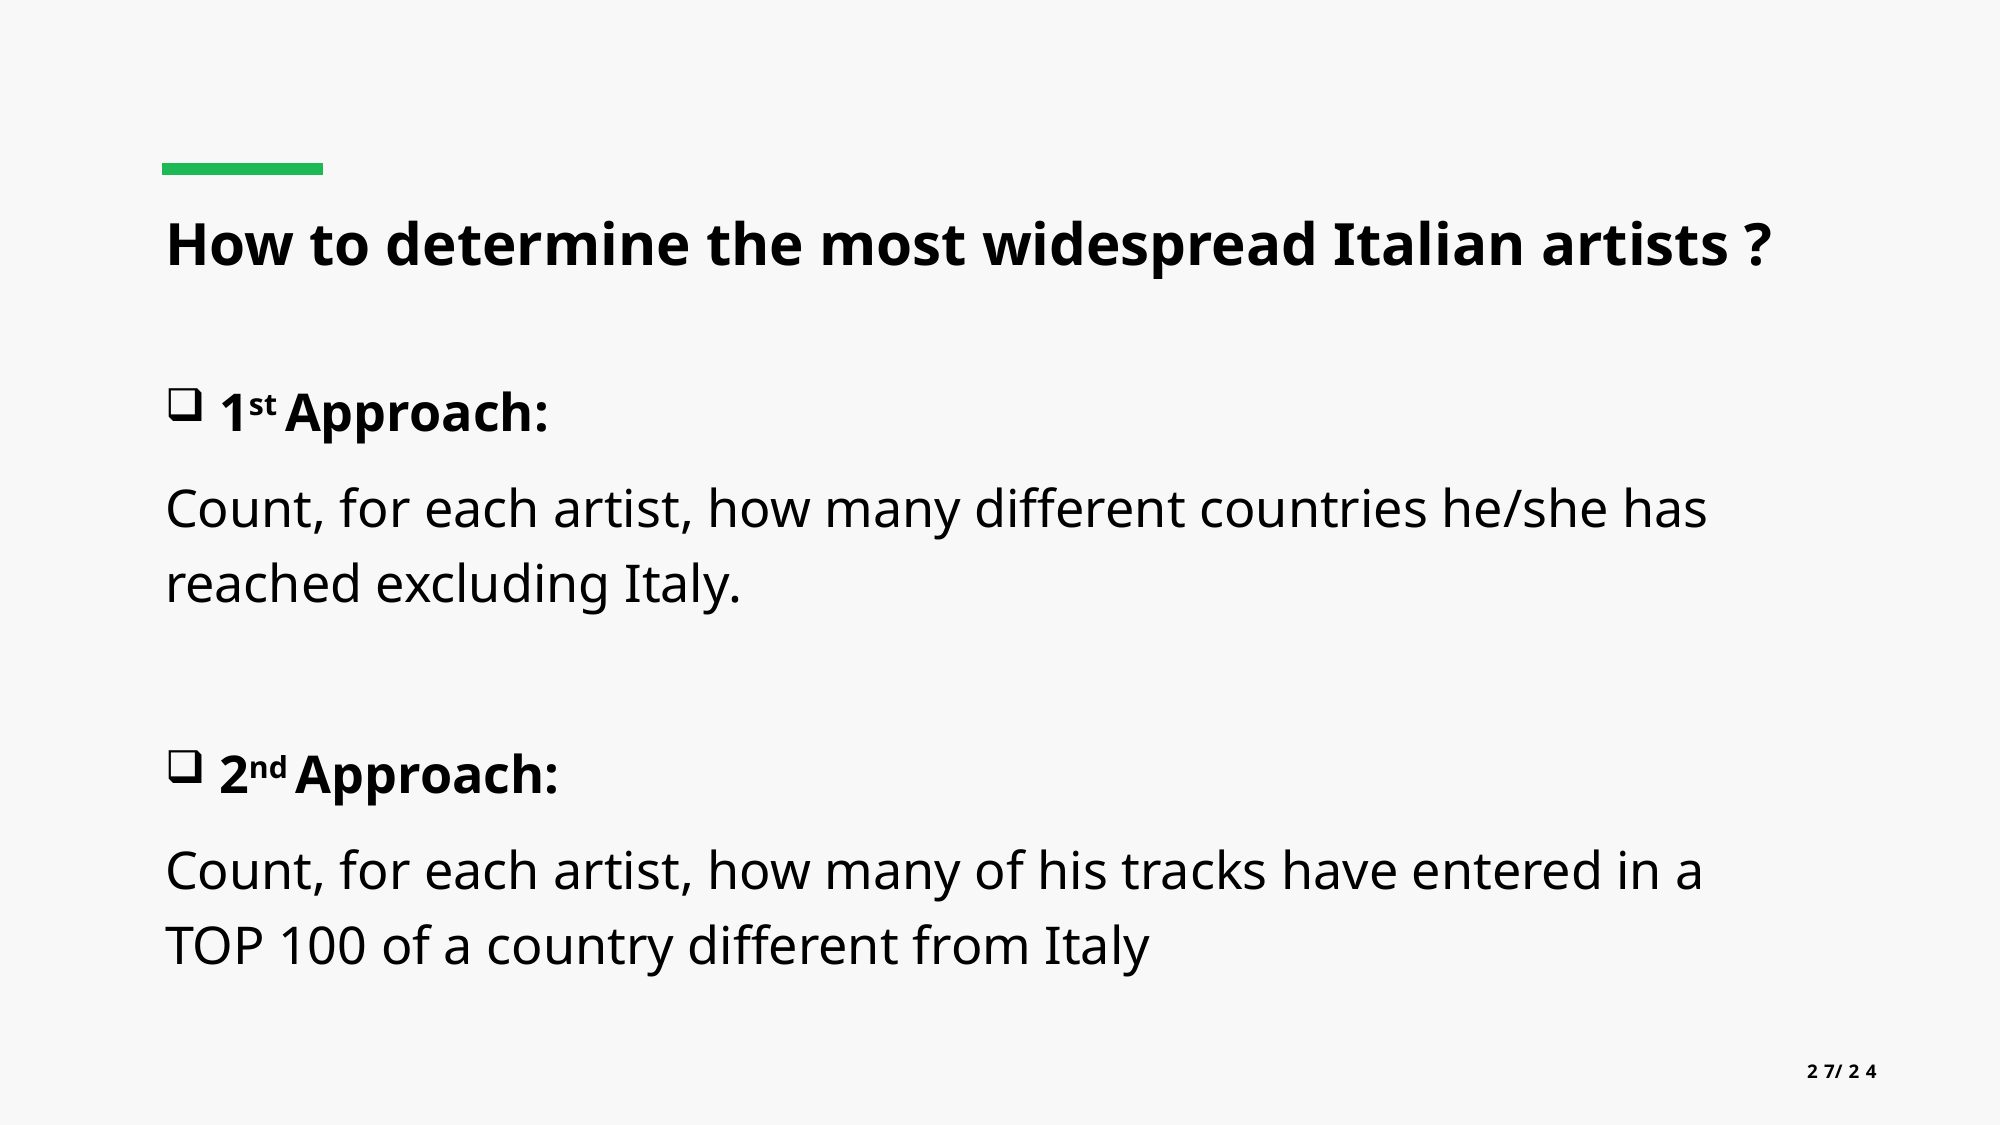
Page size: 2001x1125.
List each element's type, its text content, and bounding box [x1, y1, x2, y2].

list 1st Approach: Count, for each artist, how many different countries he/she has reached excluding Italy. 2nd Approach: Count, for each artist, how many of his tracks have entered in a TOP 100 of a country different from Italy [150, 359, 1773, 1043]
text_box How to determine the most widespread Italian artists ? [150, 200, 1892, 341]
slide_number 27/24 [1772, 1042, 1892, 1103]
